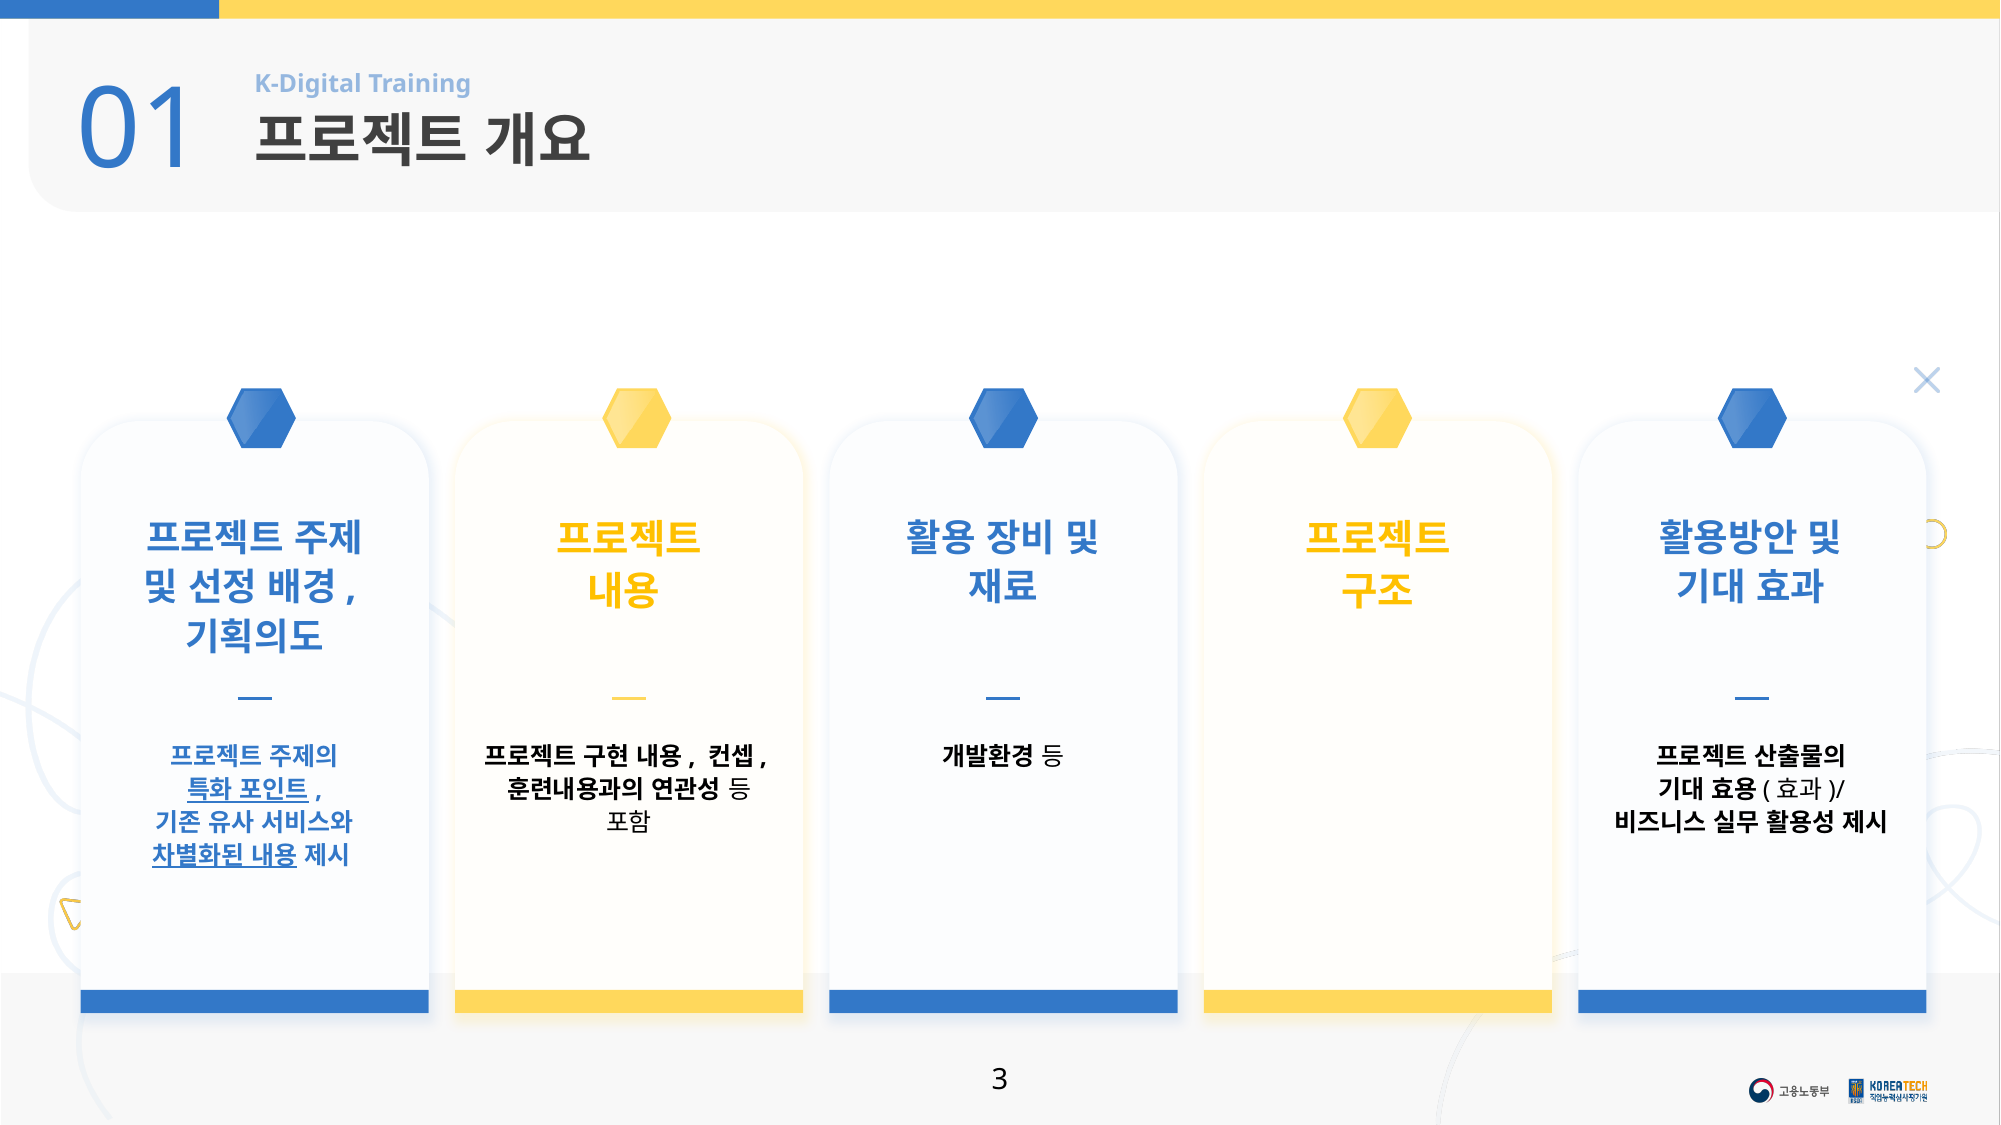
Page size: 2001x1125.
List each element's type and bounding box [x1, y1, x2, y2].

text_box [80, 389, 429, 1014]
text_box [61, 54, 1038, 191]
text_box [1749, 1078, 1927, 1104]
text_box [1577, 389, 1927, 1014]
text_box [829, 389, 1178, 1014]
text_box [1203, 389, 1553, 1014]
picture [0, 0, 2001, 1125]
text_box [455, 389, 804, 1014]
